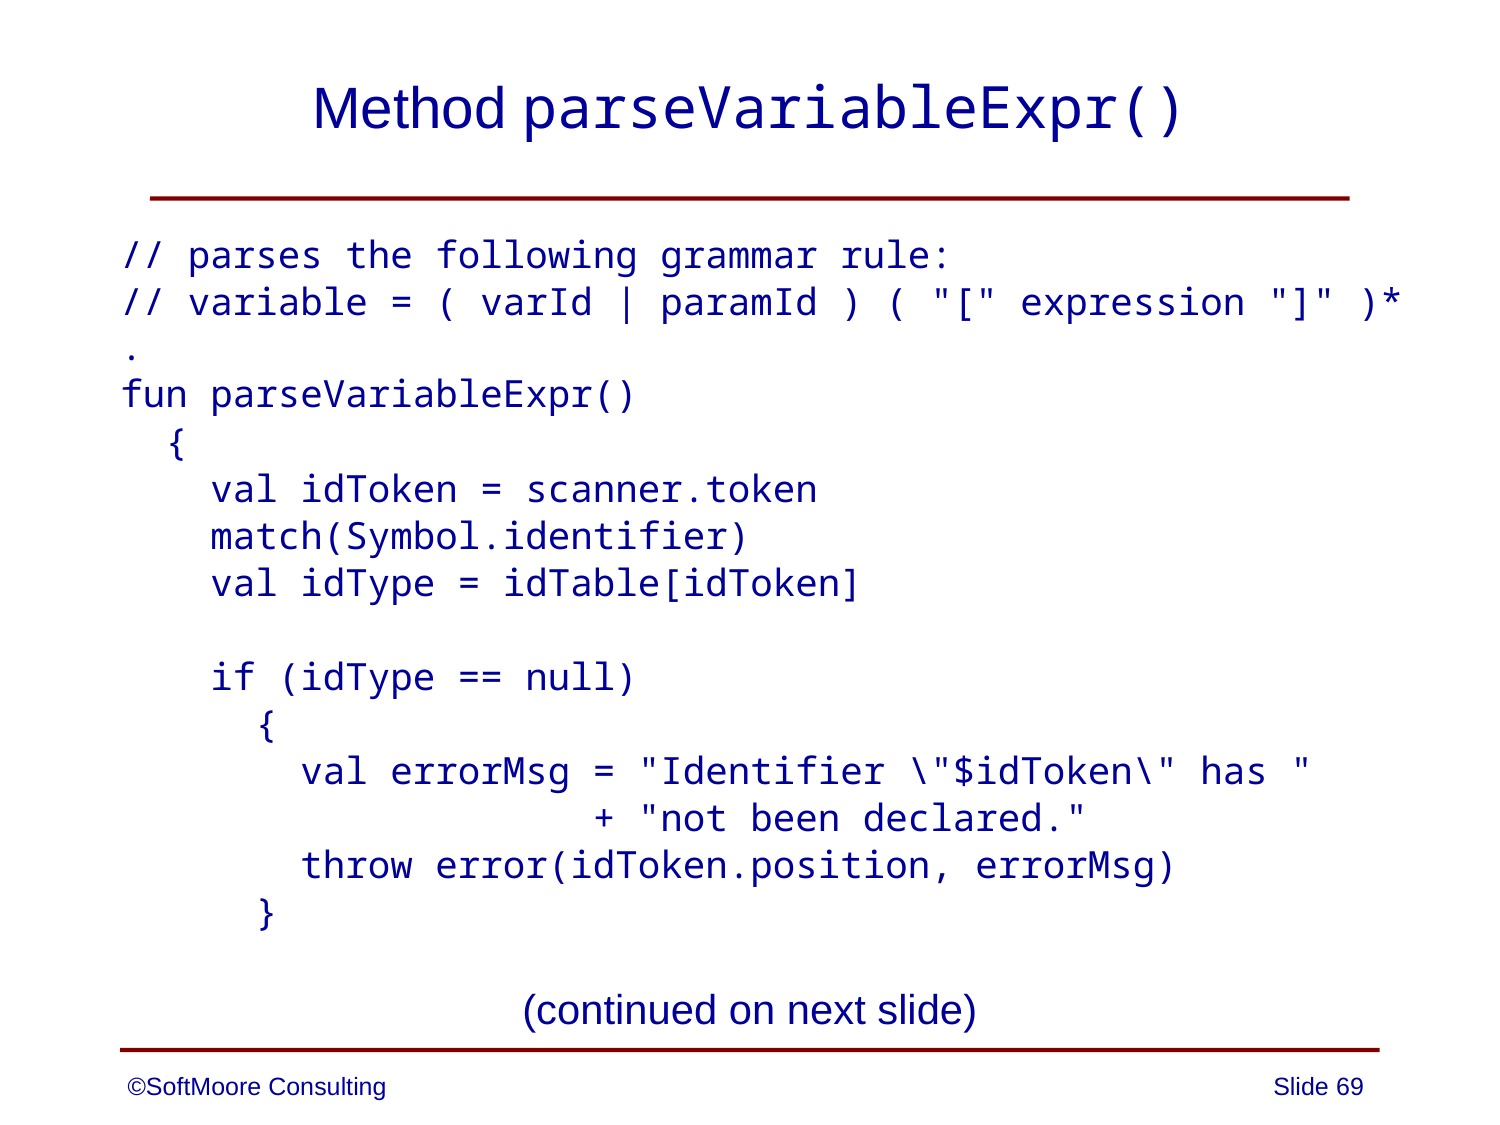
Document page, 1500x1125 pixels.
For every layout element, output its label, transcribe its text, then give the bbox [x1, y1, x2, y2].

text_box (continued on next slide) [507, 975, 993, 1041]
footer ©SoftMoore Consulting [111, 1061, 563, 1109]
title Method parseVariableExpr() [149, 22, 1350, 188]
slide_number Slide 69 [1078, 1061, 1380, 1109]
list // parses the following grammar rule: // variable = ( varId | paramId ) ( "[" expression "]" )* . fun parseVariableExpr() { val idToken = scanner.token match(Symbol.identifier) val idType = idTable[idToken] if (idType == null) { val errorMsg = "Identifier \"$idToken\" has " + "not been declared." throw error(idToken.position, errorMsg) } [74, 223, 1425, 1034]
